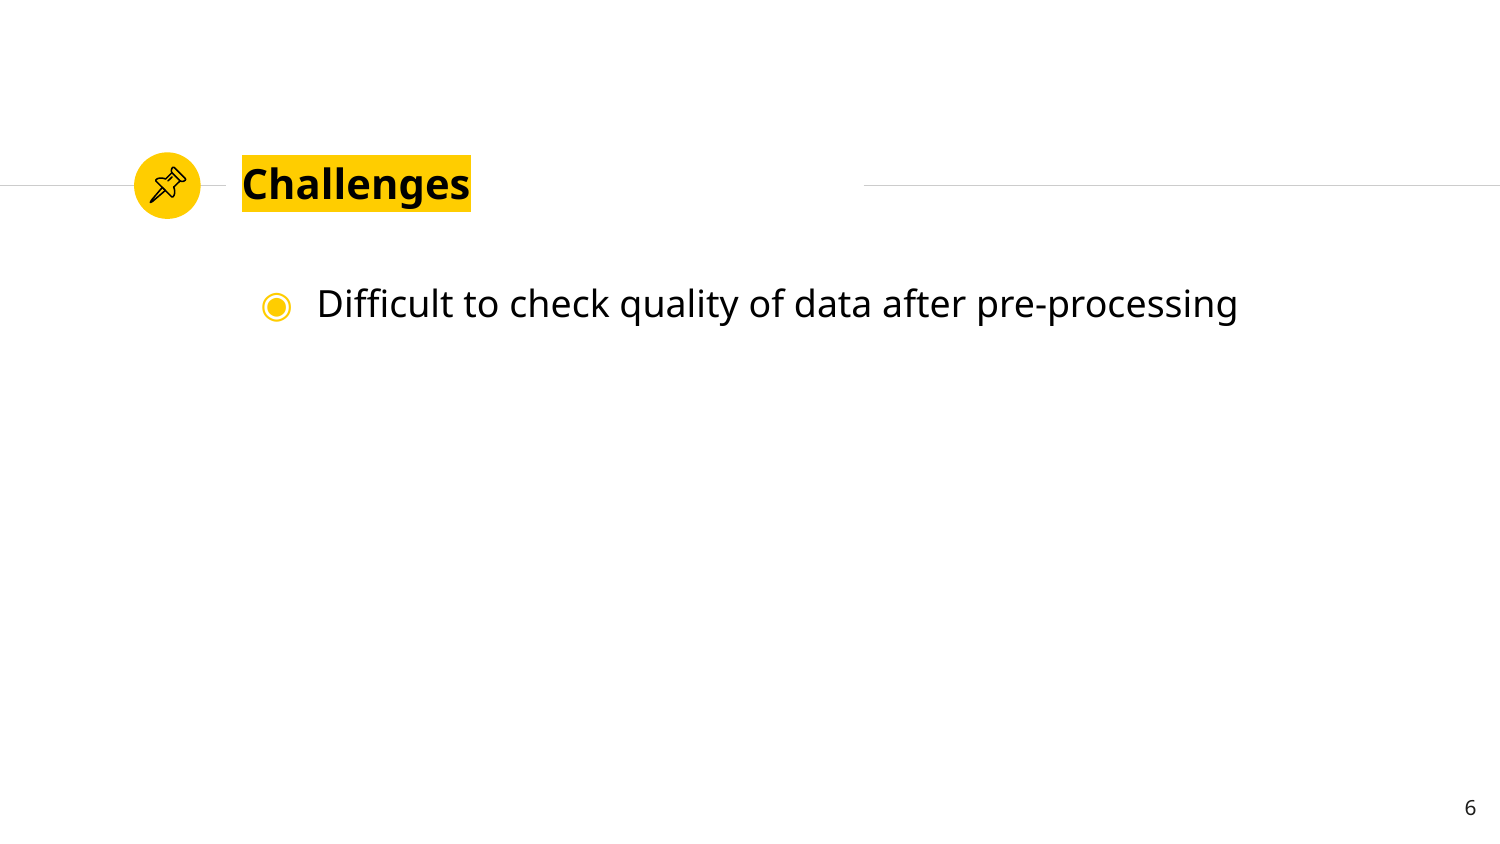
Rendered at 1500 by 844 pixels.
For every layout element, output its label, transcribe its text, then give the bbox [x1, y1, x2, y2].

title Challenges [226, 146, 863, 219]
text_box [150, 166, 186, 203]
list Difficult to check quality of data after pre-processing [226, 265, 1344, 776]
slide_number 6 [1401, 779, 1492, 844]
